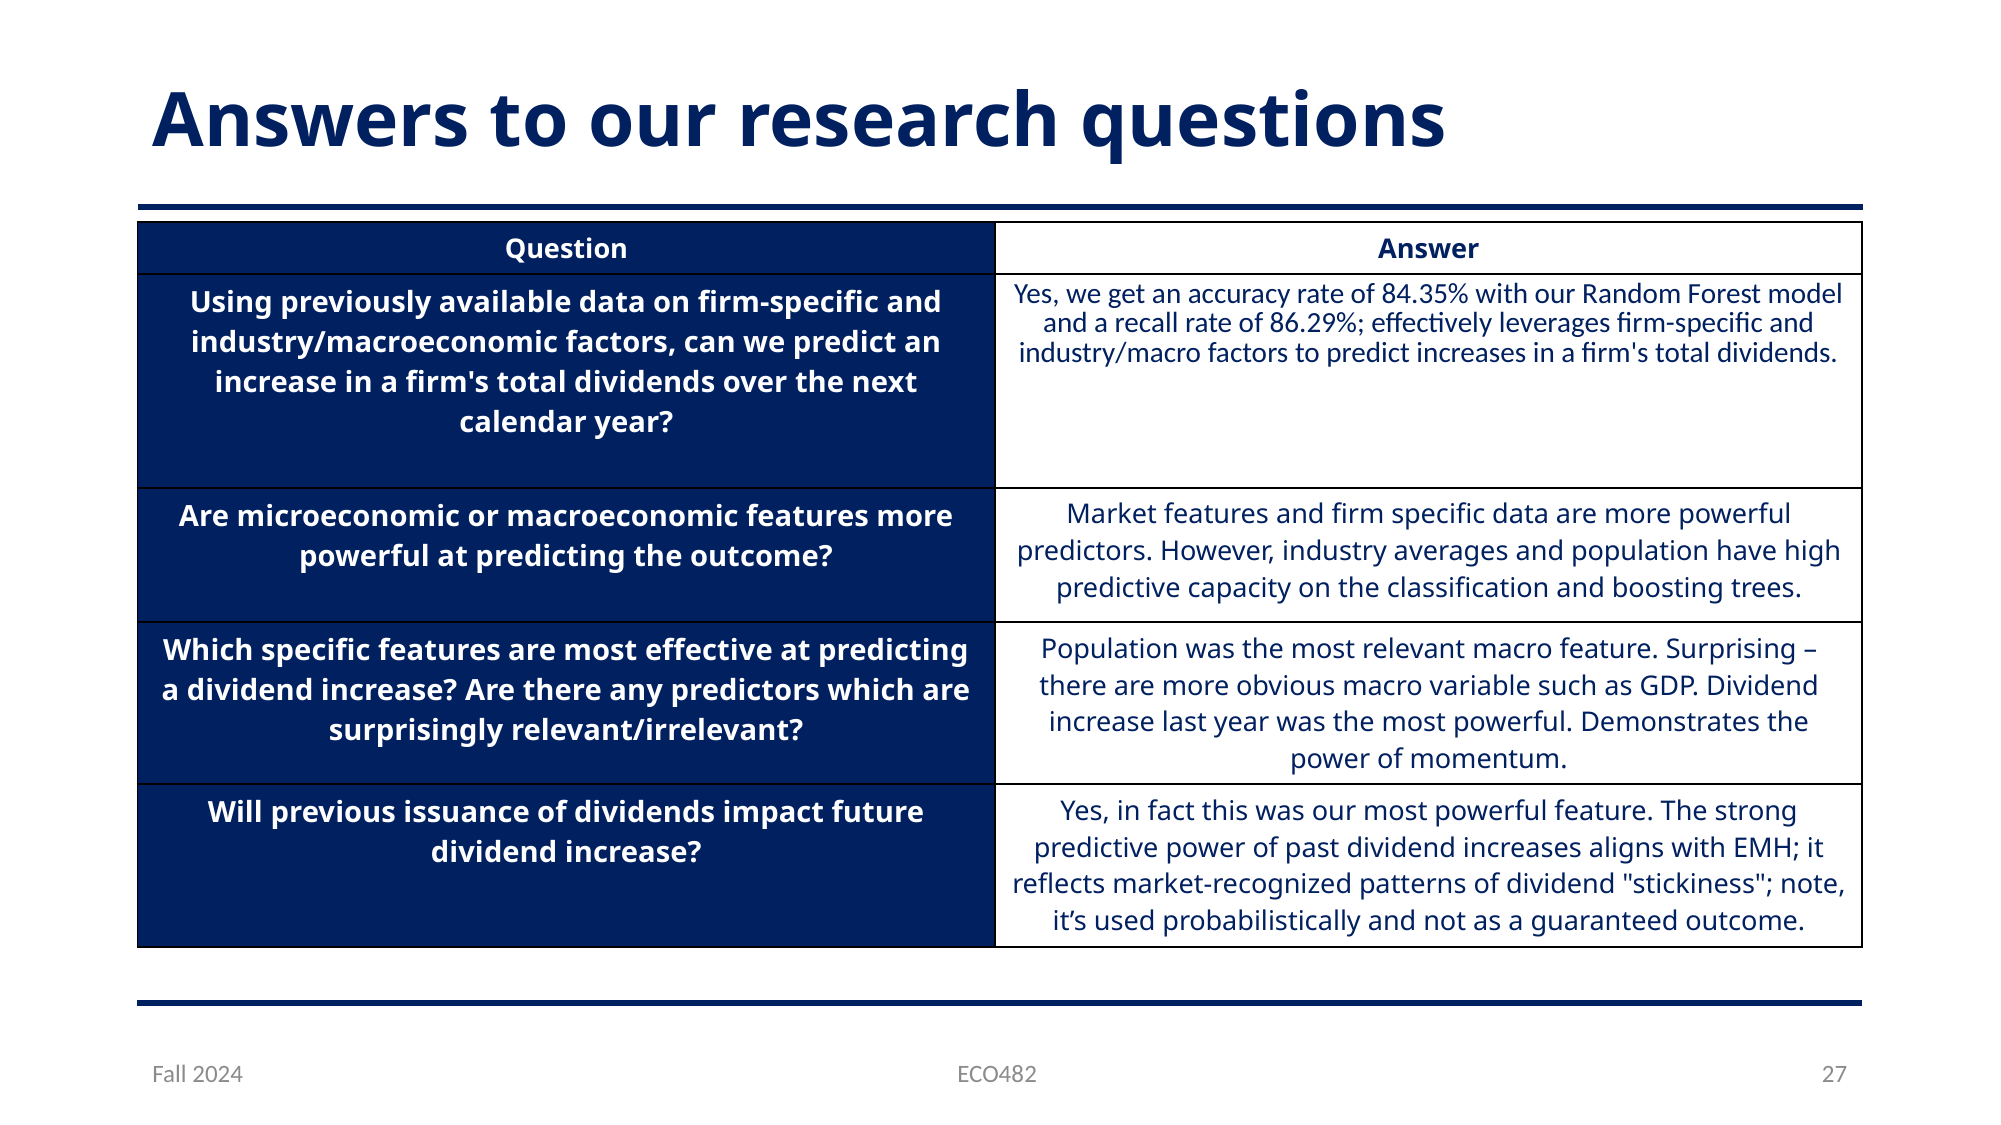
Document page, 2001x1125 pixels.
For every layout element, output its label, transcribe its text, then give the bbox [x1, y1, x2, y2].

footer ECO482 [662, 1042, 1338, 1103]
table_cell Will previous issuance of dividends impact future dividend increase? [138, 785, 994, 946]
slide_number 27 [1412, 1042, 1863, 1103]
table_header Question [138, 223, 994, 273]
table_header Answer [996, 223, 1861, 273]
table_cell Market features and firm specific data are more powerful predictors. However, industry averages and population have high predictive capacity on the classification and boosting trees. [996, 489, 1861, 621]
table_cell Which specific features are most effective at predicting a dividend increase? Are there any predictors which are surprisingly relevant/irrelevant? [138, 623, 994, 783]
slide_number Fall 2024 [137, 1042, 588, 1103]
table_cell Using previously available data on firm-specific and industry/macroeconomic factors, can we predict an increase in a firm's total dividends over the next calendar year? [138, 275, 994, 487]
title Answers to our research questions [137, 207, 1863, 217]
table_cell Yes, we get an accuracy rate of 84.35% with our Random Forest model and a recall rate of 86.29%; effectively leverages firm-specific and industry/macro factors to predict increases in a firm's total dividends. [996, 275, 1861, 487]
table_cell Population was the most relevant macro feature. Surprising – there are more obvious macro variable such as GDP. Dividend increase last year was the most powerful. Demonstrates the power of momentum. [996, 623, 1861, 783]
table_cell Are microeconomic or macroeconomic features more powerful at predicting the outcome? [138, 489, 994, 621]
title Answers to our research questions [137, 27, 1863, 204]
table_cell Yes, in fact this was our most powerful feature. The strong predictive power of past dividend increases aligns with EMH; it reflects market-recognized patterns of dividend "stickiness"; note, it’s used probabilistically and not as a guaranteed outcome. [996, 785, 1861, 946]
